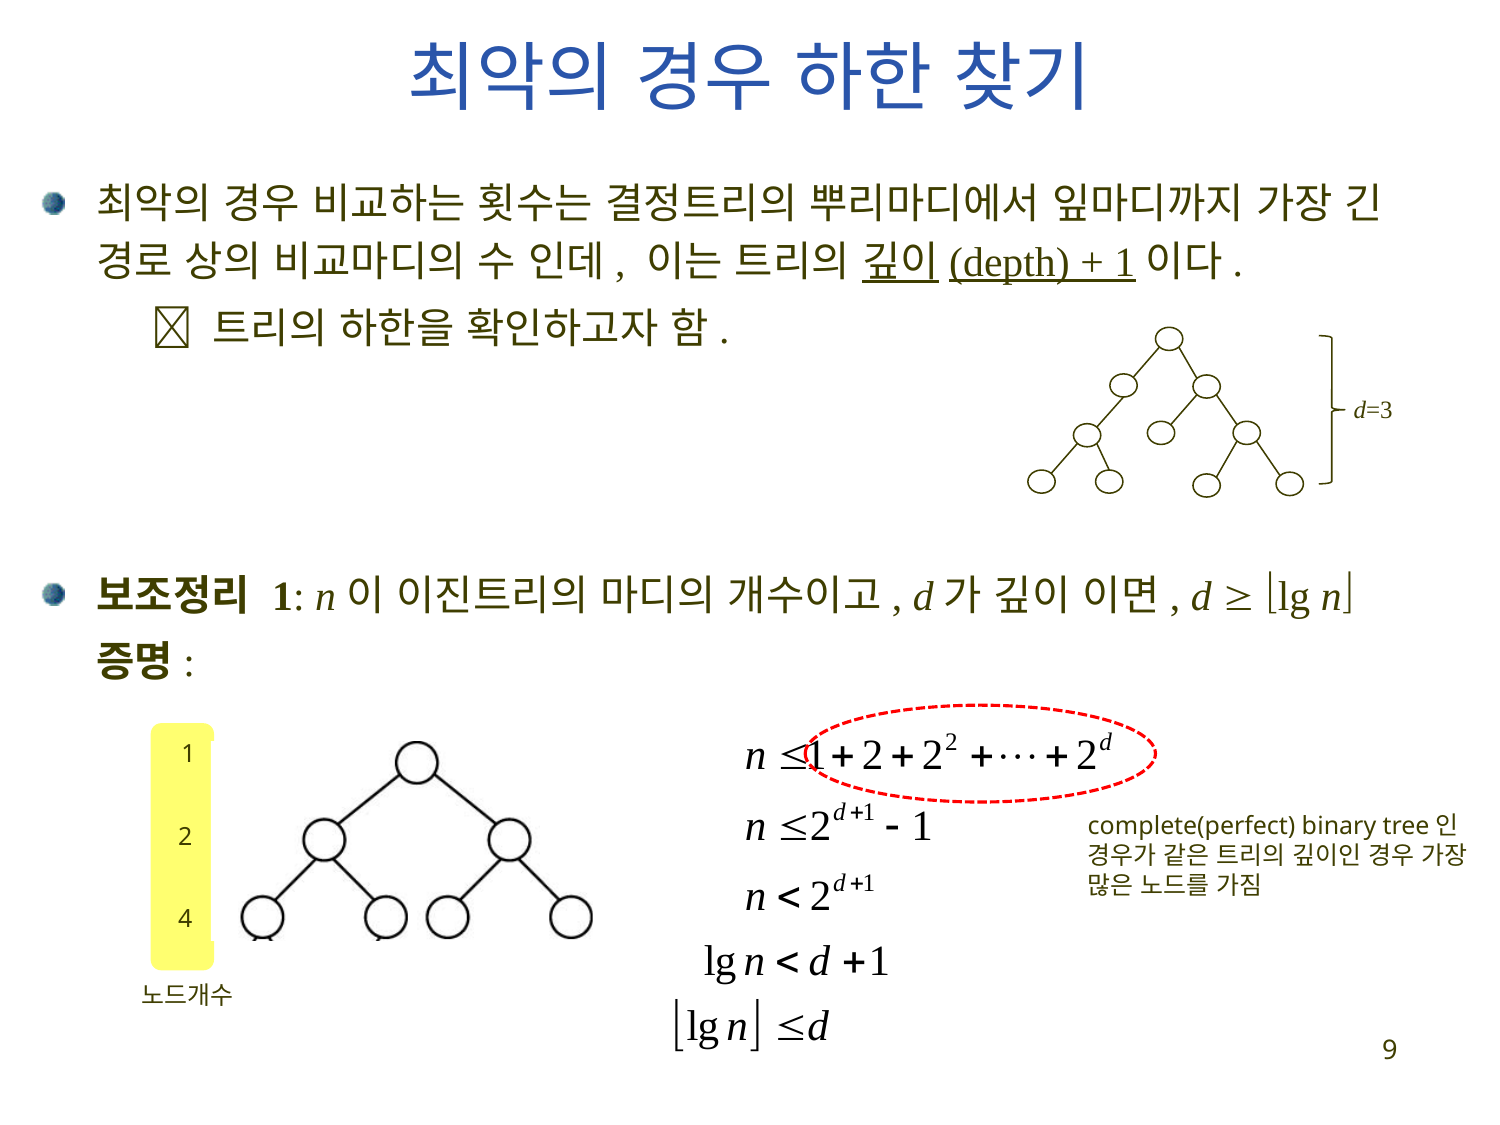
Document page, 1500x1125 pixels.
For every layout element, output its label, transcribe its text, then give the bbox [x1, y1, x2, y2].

text_box [1127, 727, 1156, 780]
picture [210, 741, 593, 941]
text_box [1096, 443, 1110, 471]
text_box [1109, 373, 1138, 397]
text_box [1193, 374, 1221, 399]
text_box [1133, 346, 1160, 378]
title 최악의 경우 하한 찾기 [112, 12, 1388, 138]
text_box [1192, 473, 1221, 498]
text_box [1096, 396, 1124, 428]
text_box d=3 [1338, 389, 1408, 431]
slide_number 9 [1099, 1024, 1413, 1101]
text_box 1 [166, 734, 211, 776]
text_box [1233, 421, 1261, 445]
text_box 2 [163, 816, 205, 858]
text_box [1256, 440, 1281, 476]
text_box [1095, 470, 1123, 494]
text_box [850, 705, 1110, 721]
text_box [1178, 346, 1198, 379]
text_box [1318, 335, 1338, 484]
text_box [1216, 394, 1238, 425]
text_box [1147, 421, 1175, 445]
text_box 노드개수 [115, 975, 249, 1018]
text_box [1216, 440, 1238, 478]
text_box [1051, 443, 1078, 474]
text_box [1155, 327, 1183, 351]
picture [39, 189, 65, 215]
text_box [1170, 394, 1198, 425]
text_box [1027, 470, 1055, 494]
text_box [1073, 423, 1101, 447]
text_box [150, 723, 215, 971]
text_box 4 [163, 898, 205, 940]
text_box [1276, 472, 1304, 496]
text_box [665, 722, 1124, 1062]
text_box complete(perfect) binary tree인 경우가 같은 트리의 깊이인 경우 가장 많은 노드를 가짐 [1128, 802, 1500, 907]
list 최악의 경우 비교하는 횟수는 결정트리의 뿌리마디에서 잎마디까지 가장 긴 경로 상의 비교마디의 수 인데, 이는 트리의 깊이(depth) + 1이다.  트리의 하한을 확인하고자 함. 보조정리 1: n이 이진트리의 마디의 개수이고, d가 깊이 이면, d  lg n 증명: [24, 160, 1475, 657]
picture [39, 580, 65, 606]
